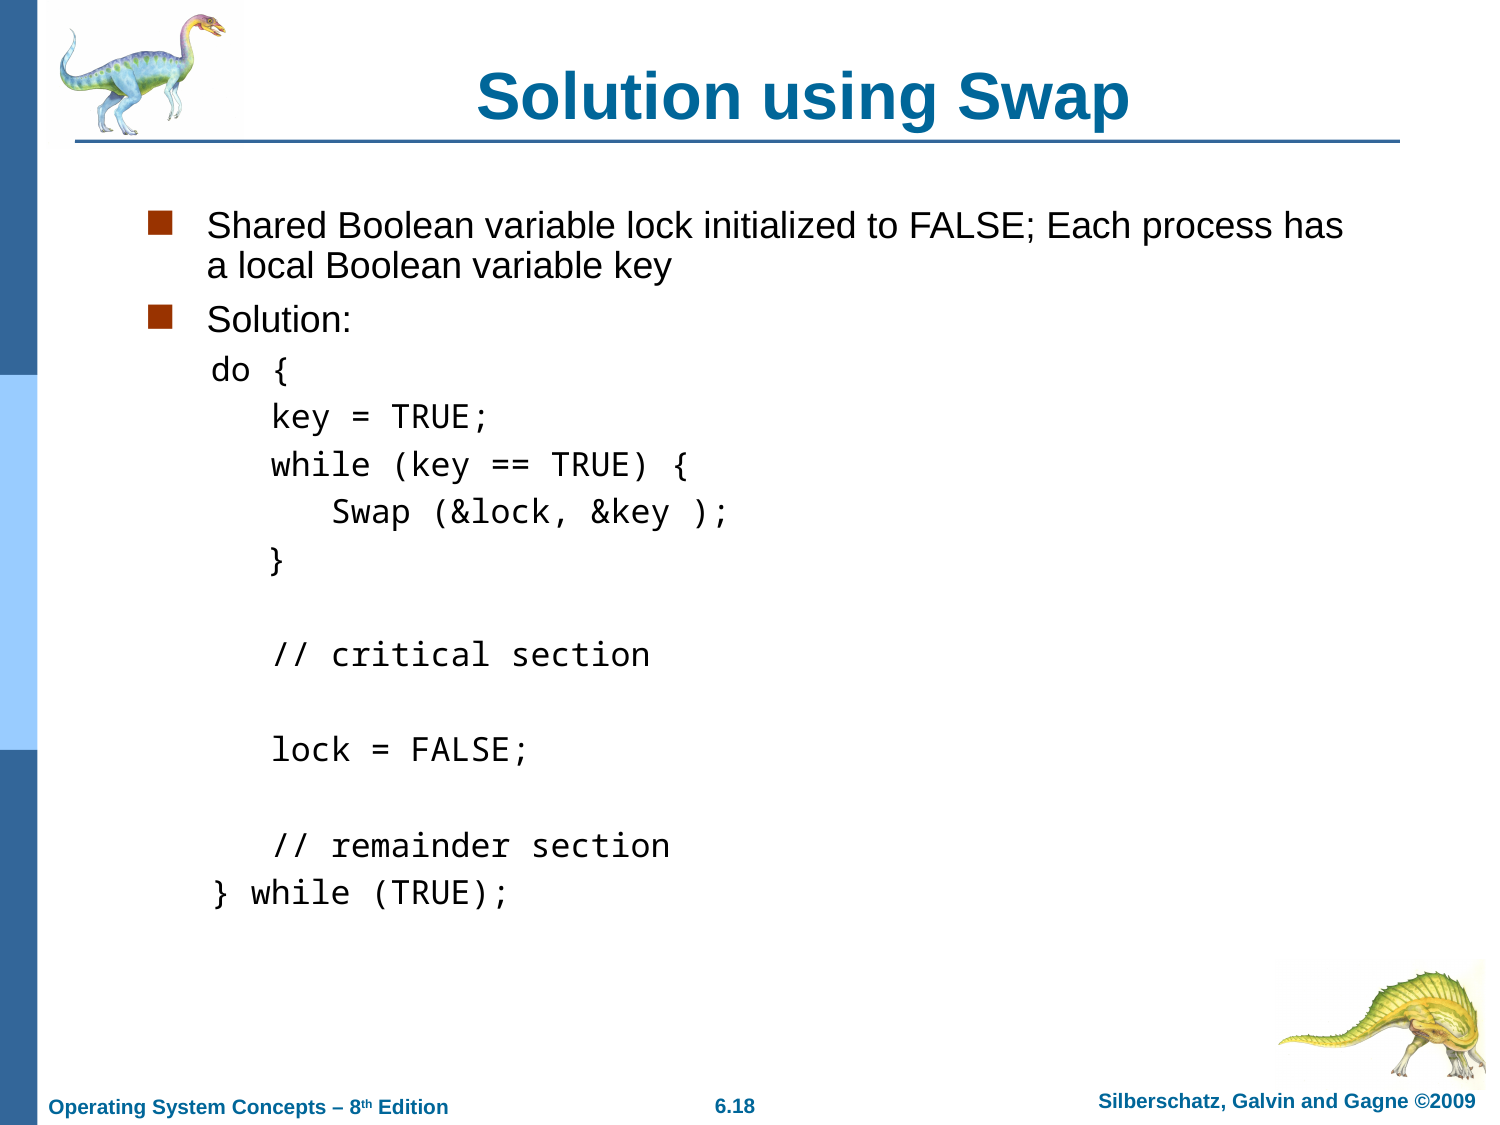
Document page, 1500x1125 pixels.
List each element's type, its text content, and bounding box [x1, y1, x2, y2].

picture [46, 0, 244, 149]
title Solution using Swap [183, 45, 1426, 141]
picture [1415, 1093, 1423, 1098]
list Shared Boolean variable lock initialized to FALSE; Each process has a local Boolean variable key Solution: do { key = TRUE; while (key == TRUE) { Swap (&lock, &key ); } // critical section lock = FALSE; // remainder section } while (TRUE); [135, 198, 1390, 1025]
picture [1275, 959, 1486, 1090]
